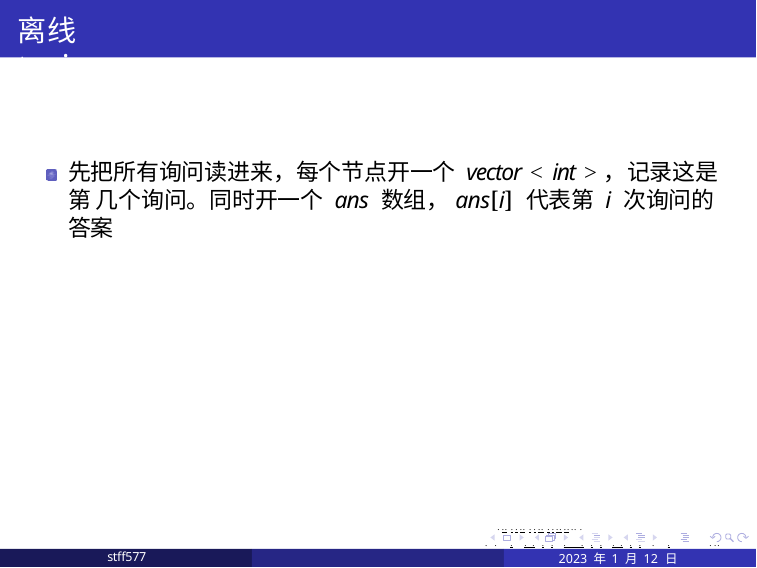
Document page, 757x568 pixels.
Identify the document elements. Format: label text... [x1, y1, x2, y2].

footer stff577 [105, 544, 147, 568]
text_box . . . . . . . . . . . . . . . . . . . . . . . . . . . . . . . . . . . . . . . . 2023 年 1 月 12 日 5 / 11 [482, 518, 754, 568]
text_box [147, 548, 251, 567]
text_box [0, 548, 105, 567]
title 先把所有询问读进来，每个节点开一个 vector < int >，记录这是第 几个询问。同时开一个 ans 数组，ans[i] 代表第 i 次询问的答案 [66, 156, 736, 253]
text_box [46, 169, 57, 181]
text_box [251, 548, 482, 567]
text_box 离线 tarjan [15, 9, 160, 83]
